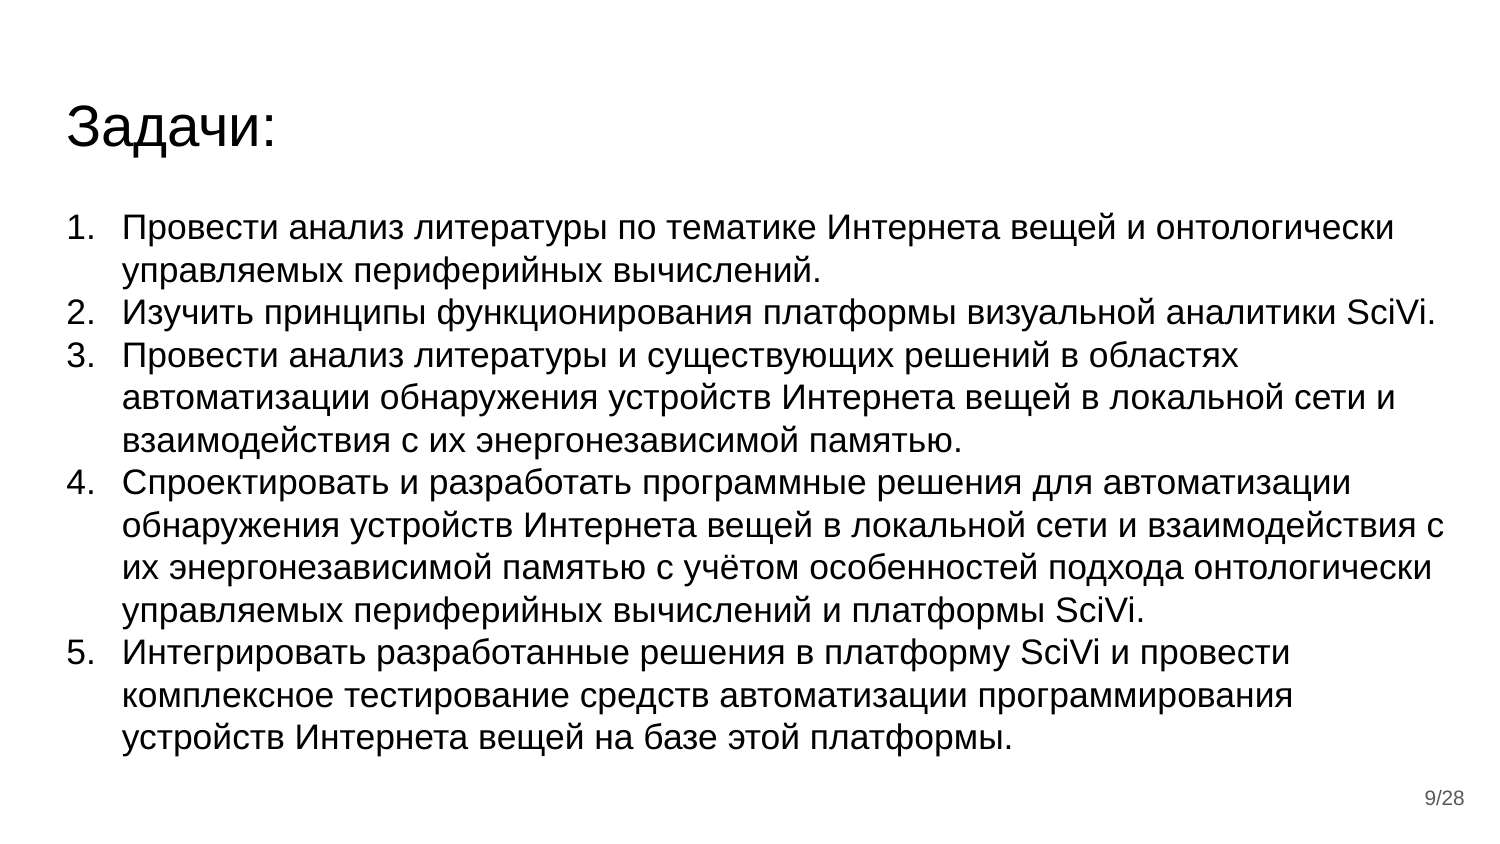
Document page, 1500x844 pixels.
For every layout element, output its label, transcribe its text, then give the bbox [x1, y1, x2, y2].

slide_number ‹#›/28 [1389, 764, 1480, 830]
title Задачи: [51, 72, 1449, 167]
list Провести анализ литературы по тематике Интернета вещей и онтологически управляемых периферийных вычислений. Изучить принципы функционирования платформы визуальной аналитики SciVi. Провести анализ литературы и существующих решений в областях автоматизации обнаружения устройств Интернета вещей в локальной сети и взаимодействия с их энергонезависимой памятью. Спроектировать и разработать программные решения для автоматизации обнаружения устройств Интернета вещей в локальной сети и взаимодействия с их энергонезависимой памятью с учётом особенностей подхода онтологически управляемых периферийных вычислений и платформы SciVi. Интегрировать разработанные решения в платформу SciVi и провести комплексное тестирование средств автоматизации программирования устройств Интернета вещей на базе этой платформы. [31, 189, 1464, 750]
